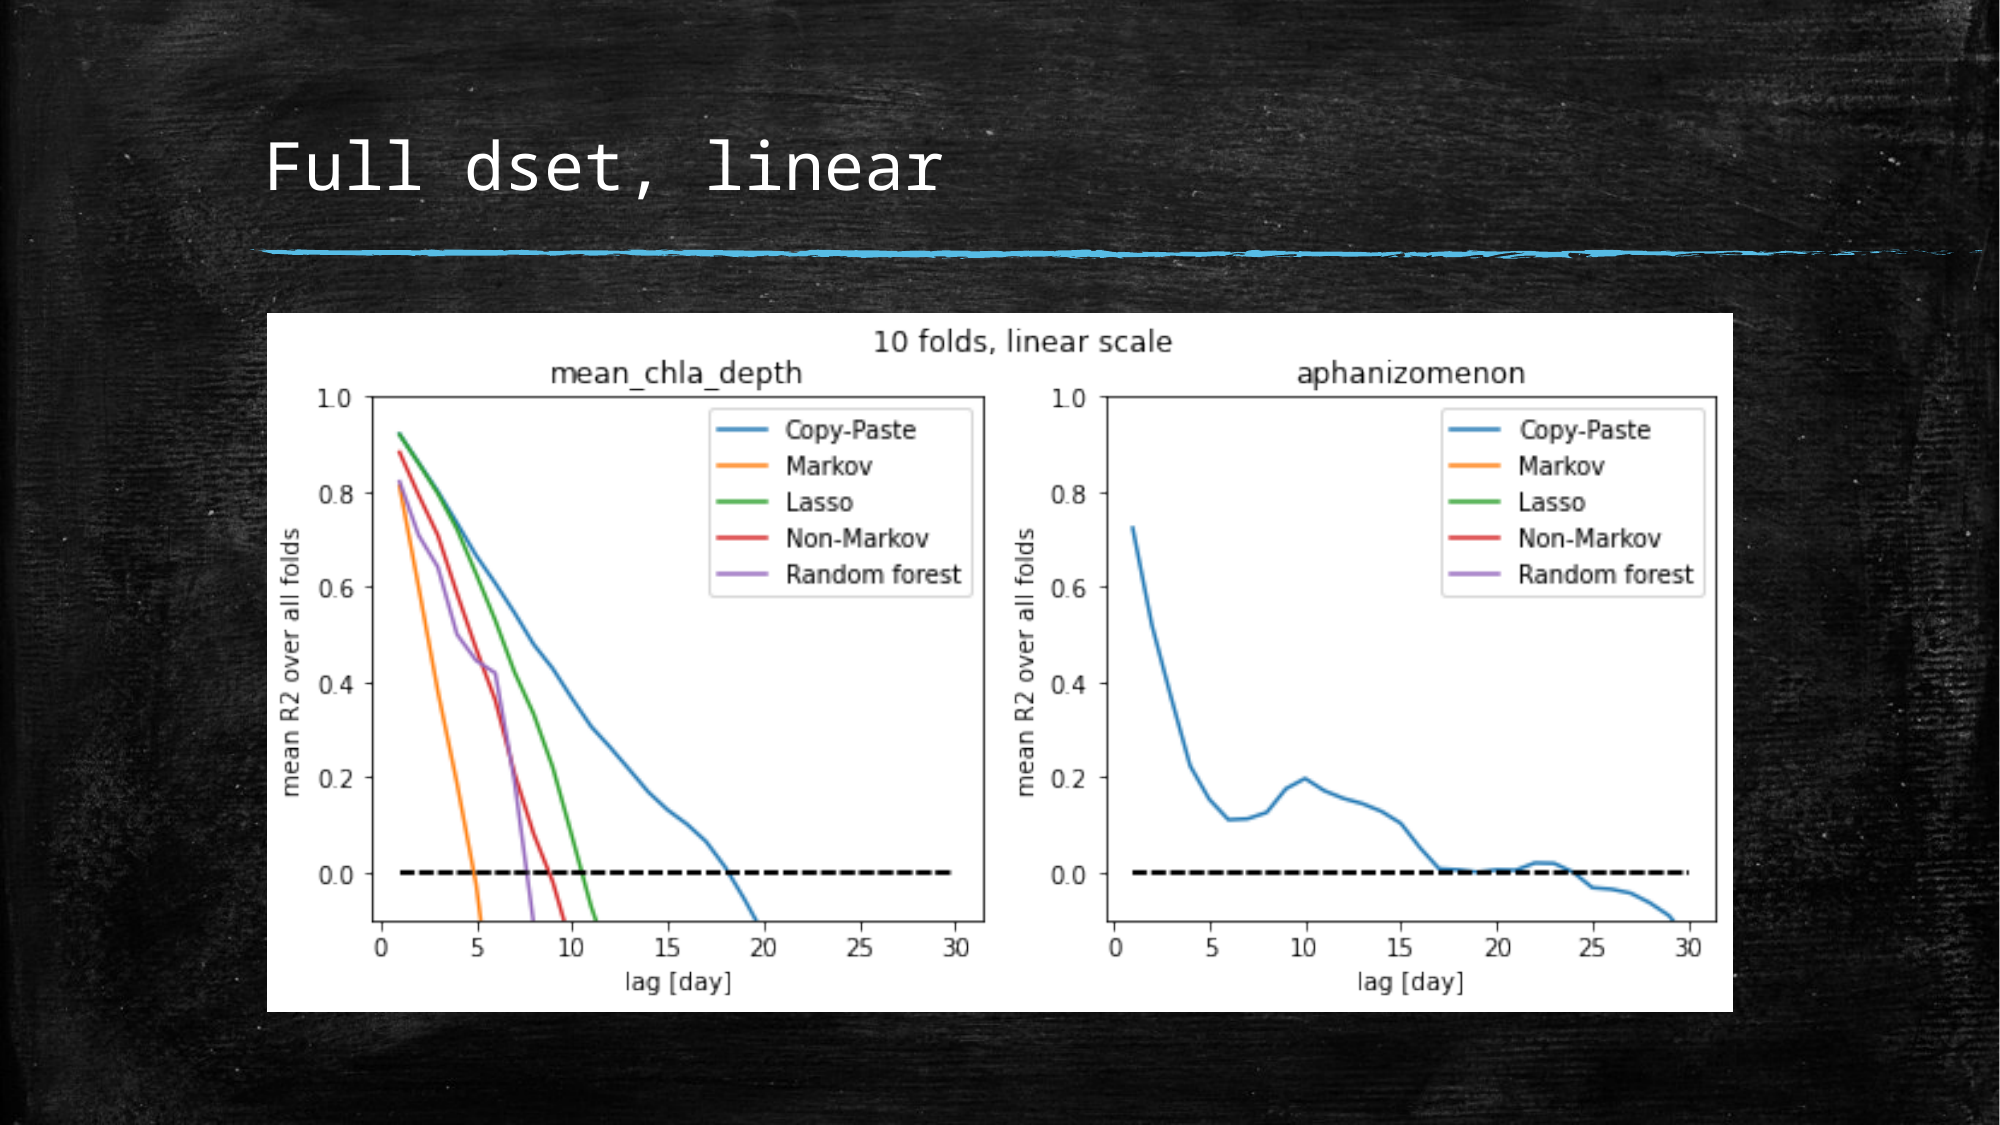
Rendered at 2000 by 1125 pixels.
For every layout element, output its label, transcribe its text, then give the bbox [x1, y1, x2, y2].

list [266, 312, 1733, 1013]
title Full dset, linear [249, 45, 1750, 213]
